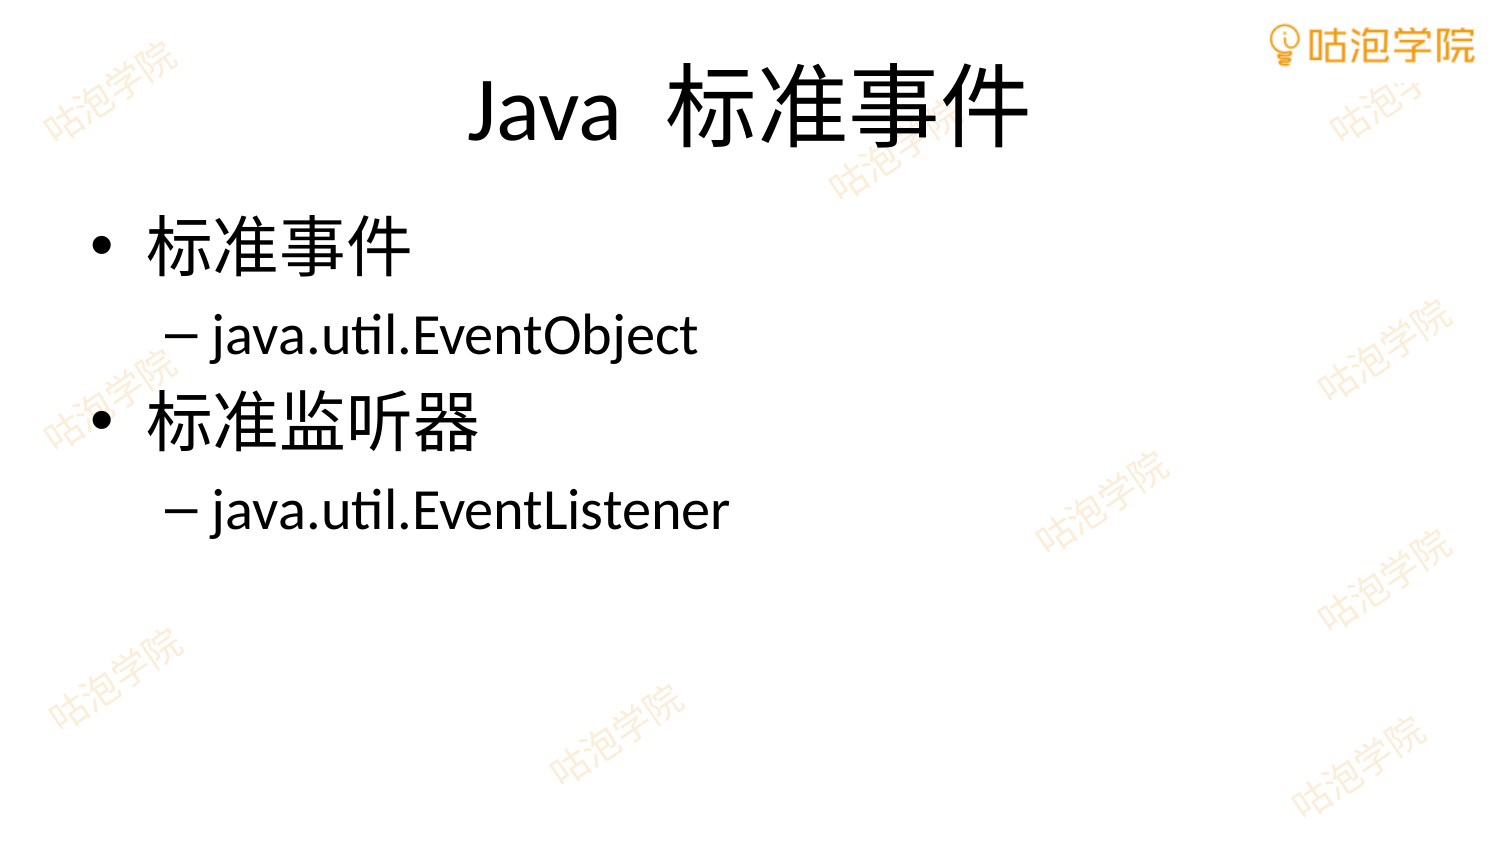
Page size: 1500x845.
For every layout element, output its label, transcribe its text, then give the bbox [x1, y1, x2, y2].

list 标准事件 java.util.EventObject 标准监听器 java.util.EventListener [75, 196, 1425, 754]
title Java 标准事件 [75, 33, 1425, 175]
picture [1269, 11, 1477, 83]
